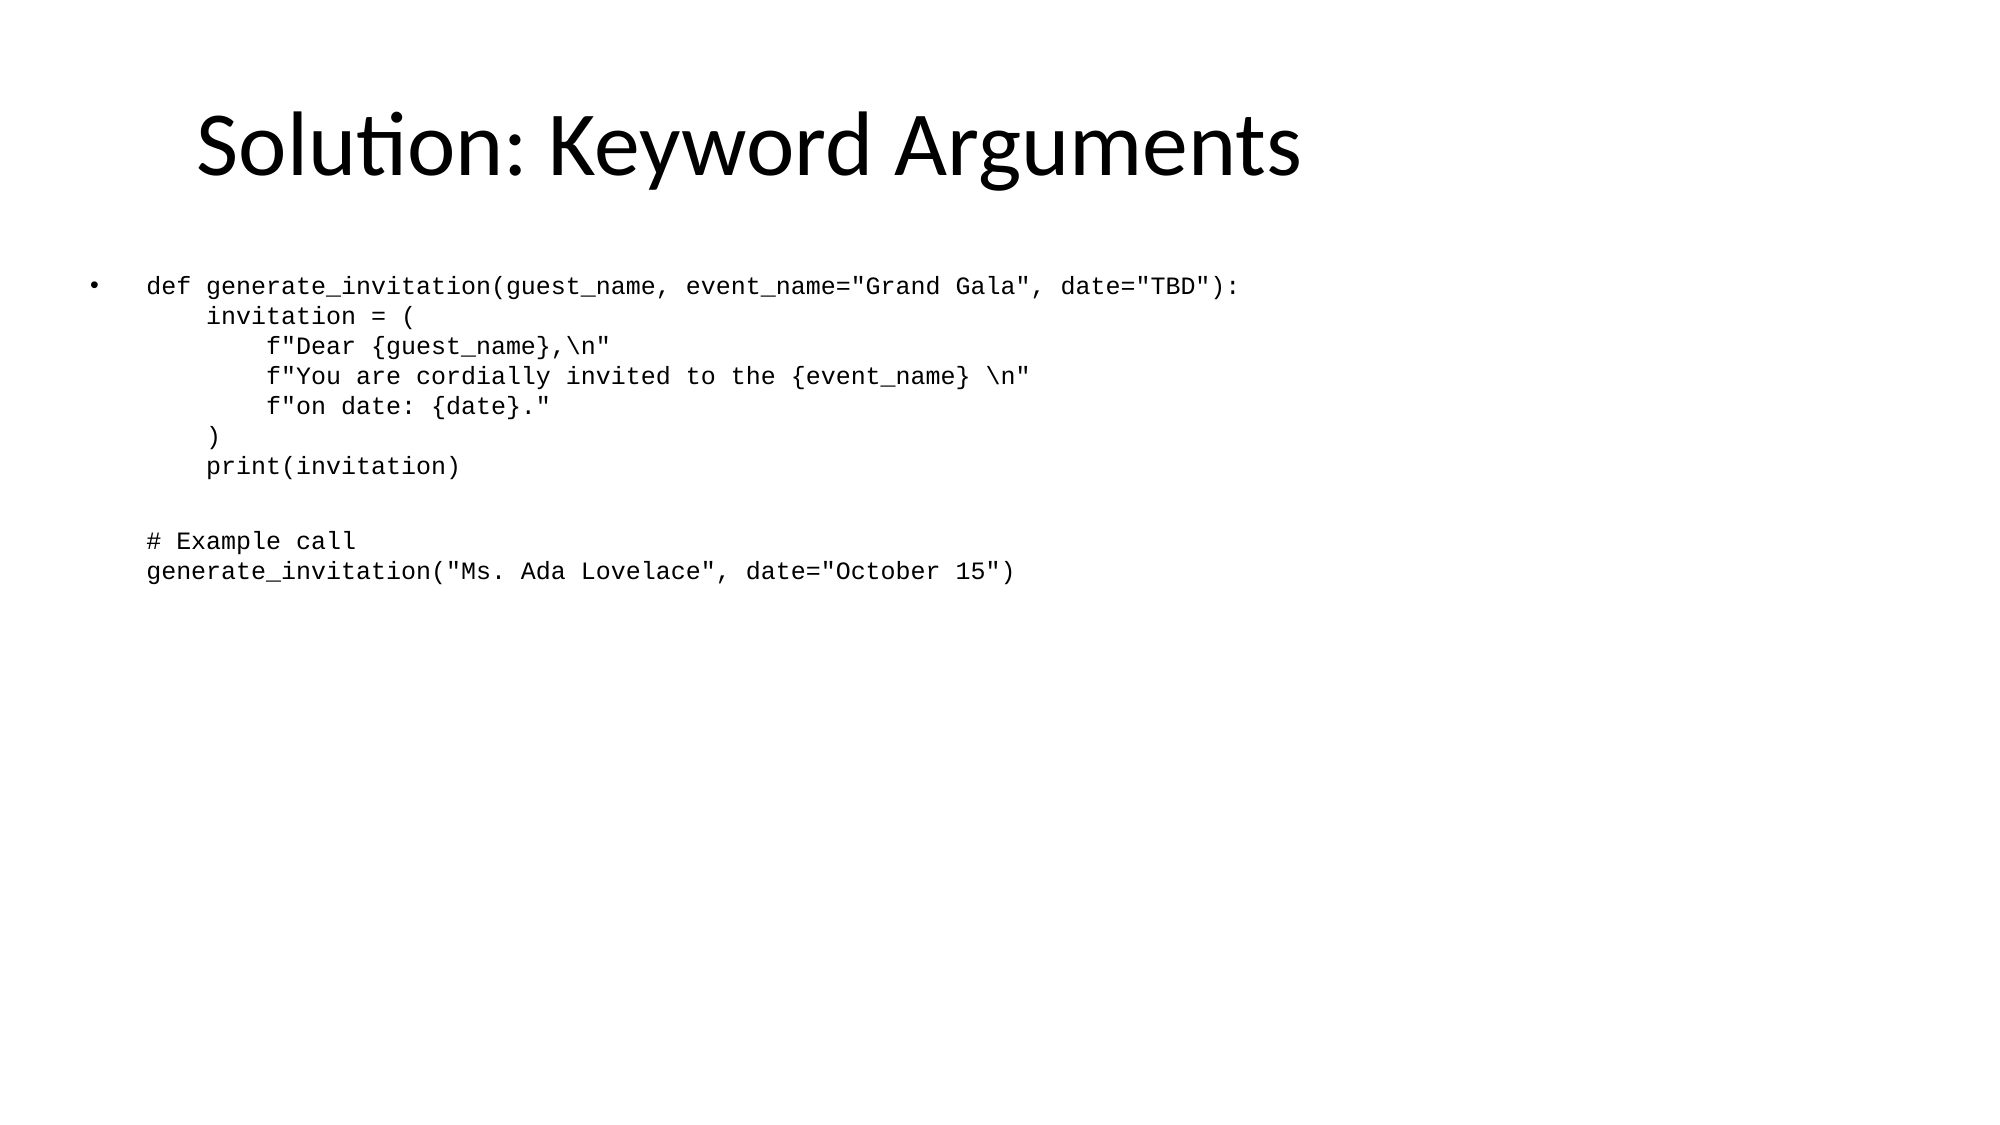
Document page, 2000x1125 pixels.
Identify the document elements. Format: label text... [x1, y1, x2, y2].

list def generate_invitation(guest_name, event_name="Grand Gala", date="TBD"): invitation = ( f"Dear {guest_name},\n" f"You are cordially invited to the {event_name} \n" f"on date: {date}." ) print(invitation) # Example call generate_invitation("Ms. Ada Lovelace", date="October 15") [75, 262, 1425, 1005]
title Solution: Keyword Arguments [75, 45, 1425, 233]
